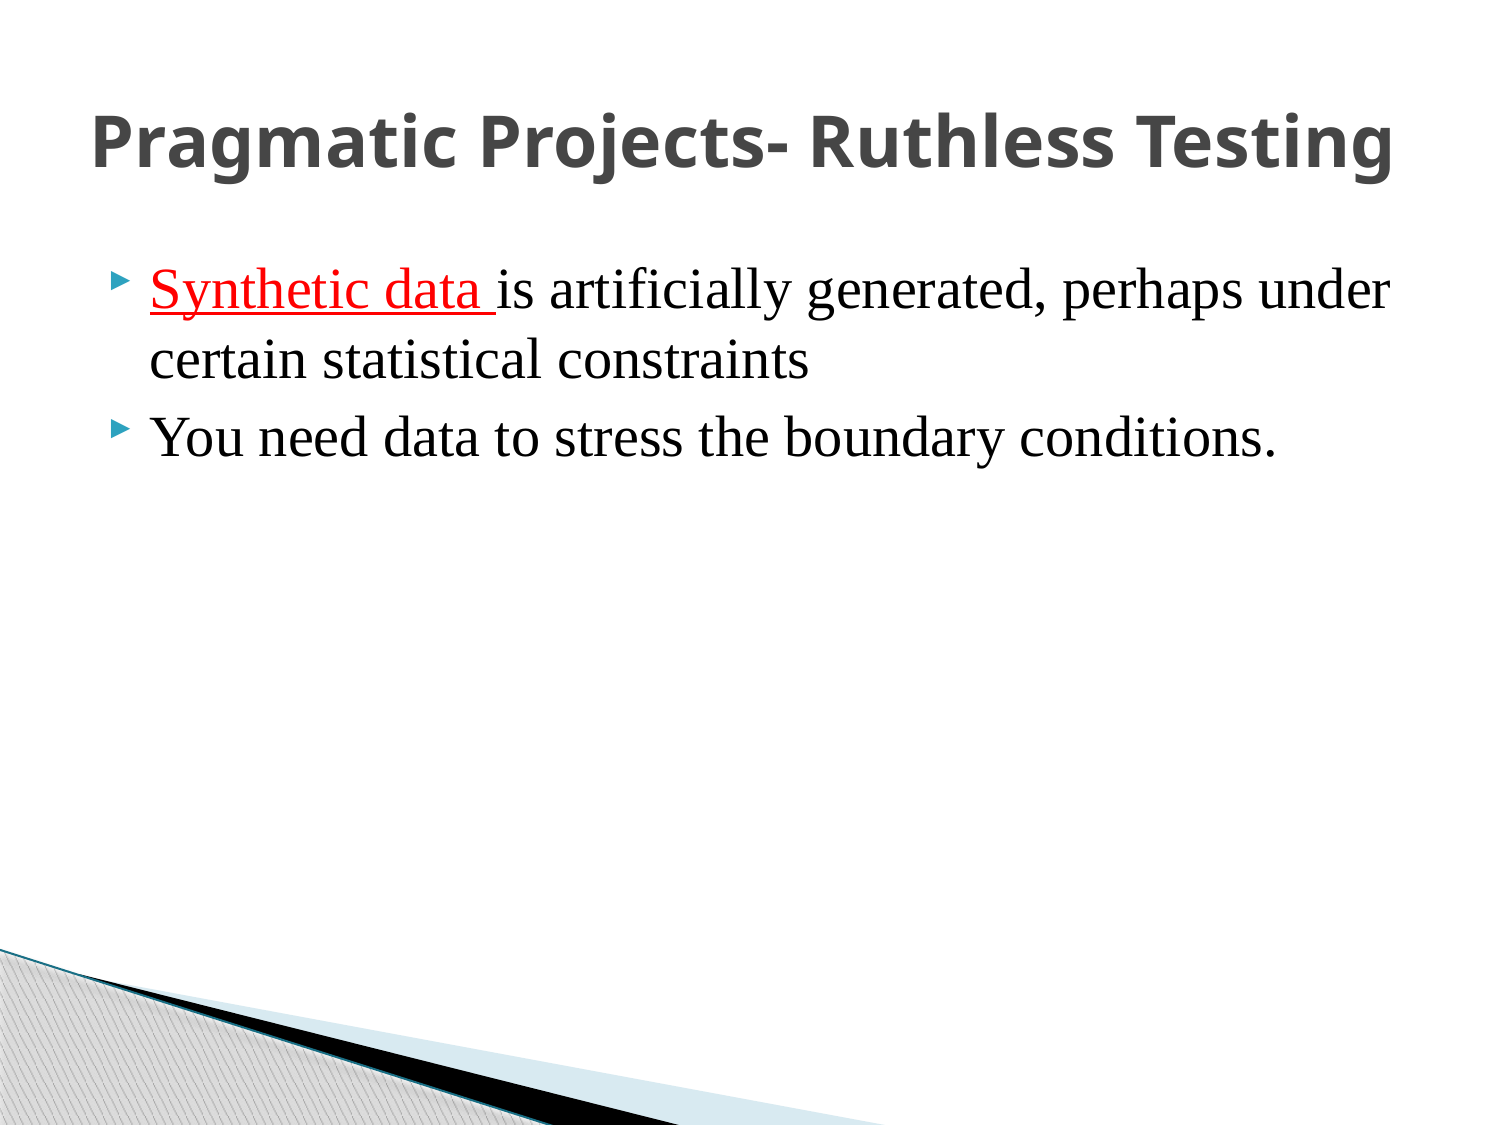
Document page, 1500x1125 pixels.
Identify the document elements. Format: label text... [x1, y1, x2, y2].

title Pragmatic Projects- Ruthless Testing [75, 45, 1425, 233]
list Synthetic data is artificially generated, perhaps under certain statistical constraints You need data to stress the boundary conditions. [75, 243, 1425, 986]
